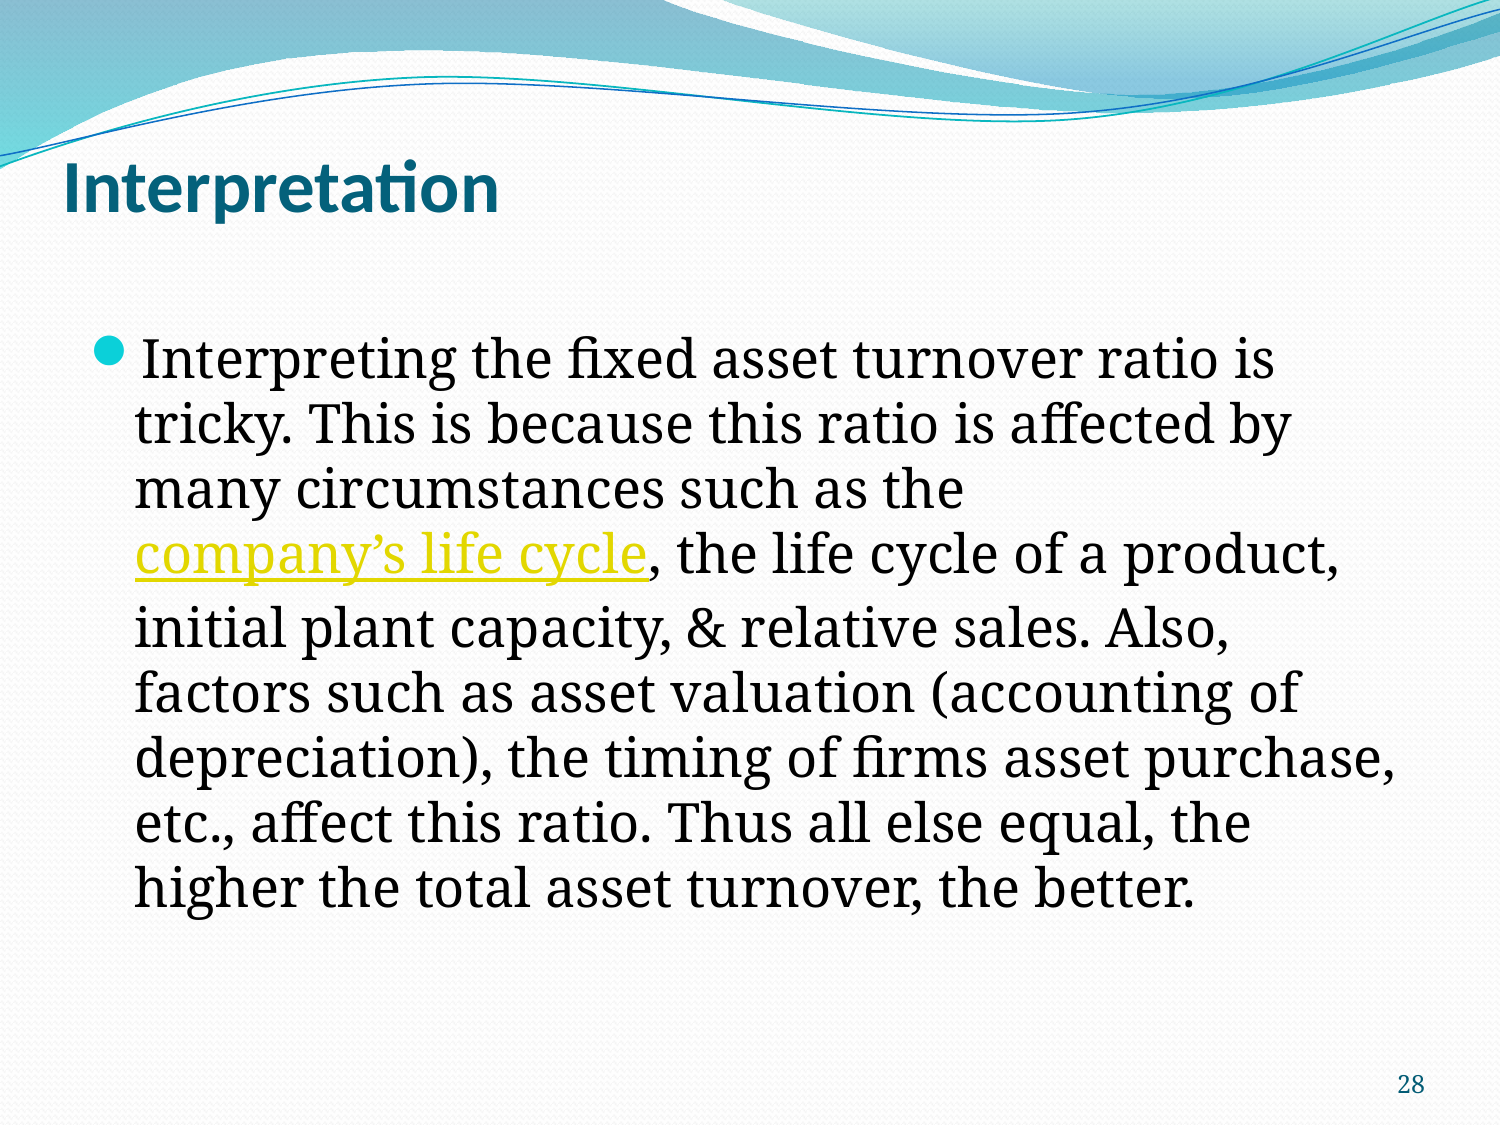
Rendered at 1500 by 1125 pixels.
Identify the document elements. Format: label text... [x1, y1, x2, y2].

title Interpretation [62, 129, 1413, 318]
list Interpreting the fixed asset turnover ratio is tricky. This is because this ratio is affected by many circumstances such as the company’s life cycle, the life cycle of a product, initial plant capacity, & relative sales. Also, factors such as asset valuation (accounting of depreciation), the timing of firms asset purchase, etc., affect this ratio. Thus all else equal, the higher the total asset turnover, the better. [75, 317, 1425, 1038]
slide_number 28 [1299, 1042, 1425, 1103]
